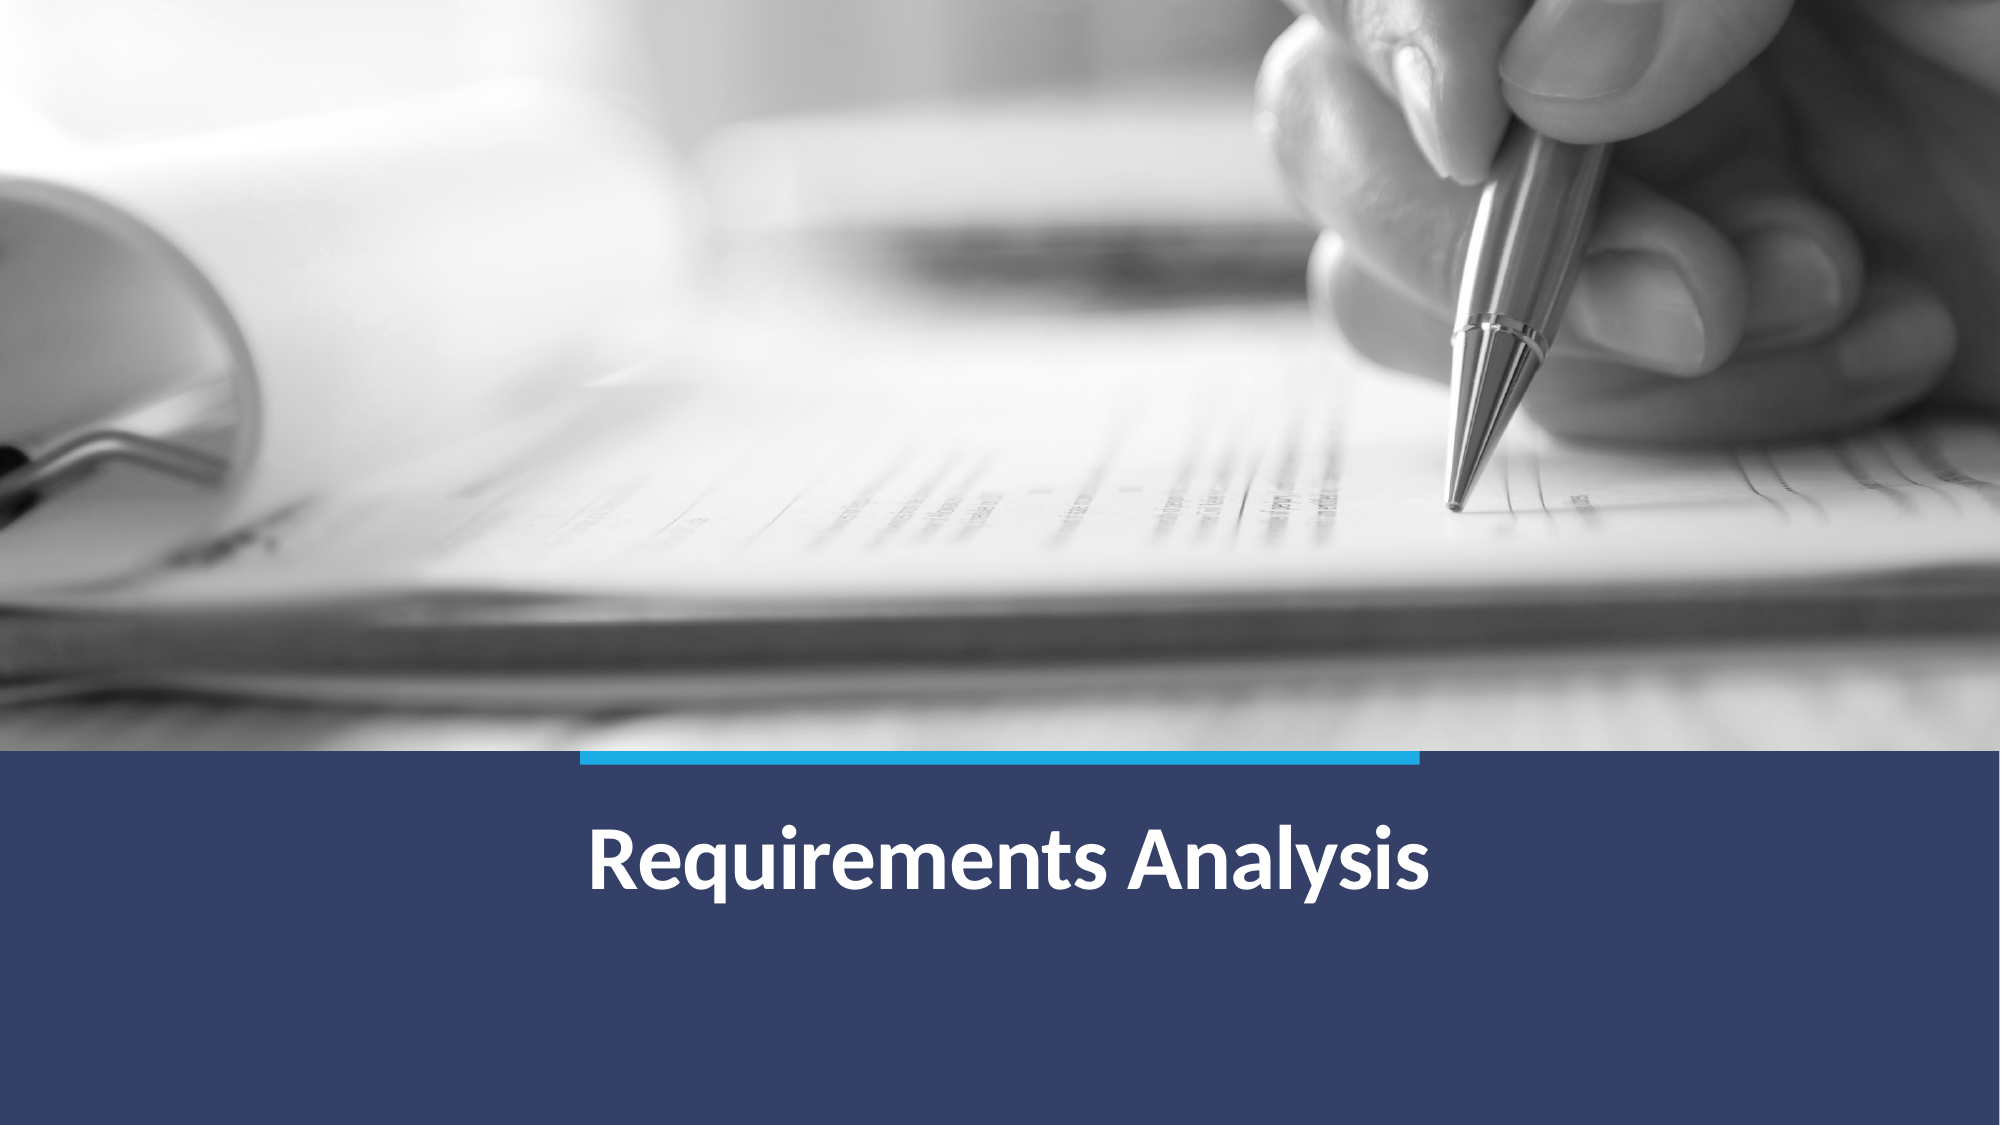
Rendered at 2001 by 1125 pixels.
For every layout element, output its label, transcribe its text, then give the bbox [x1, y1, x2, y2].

title Requirements Analysis [180, 787, 1839, 910]
picture [0, 0, 2000, 752]
